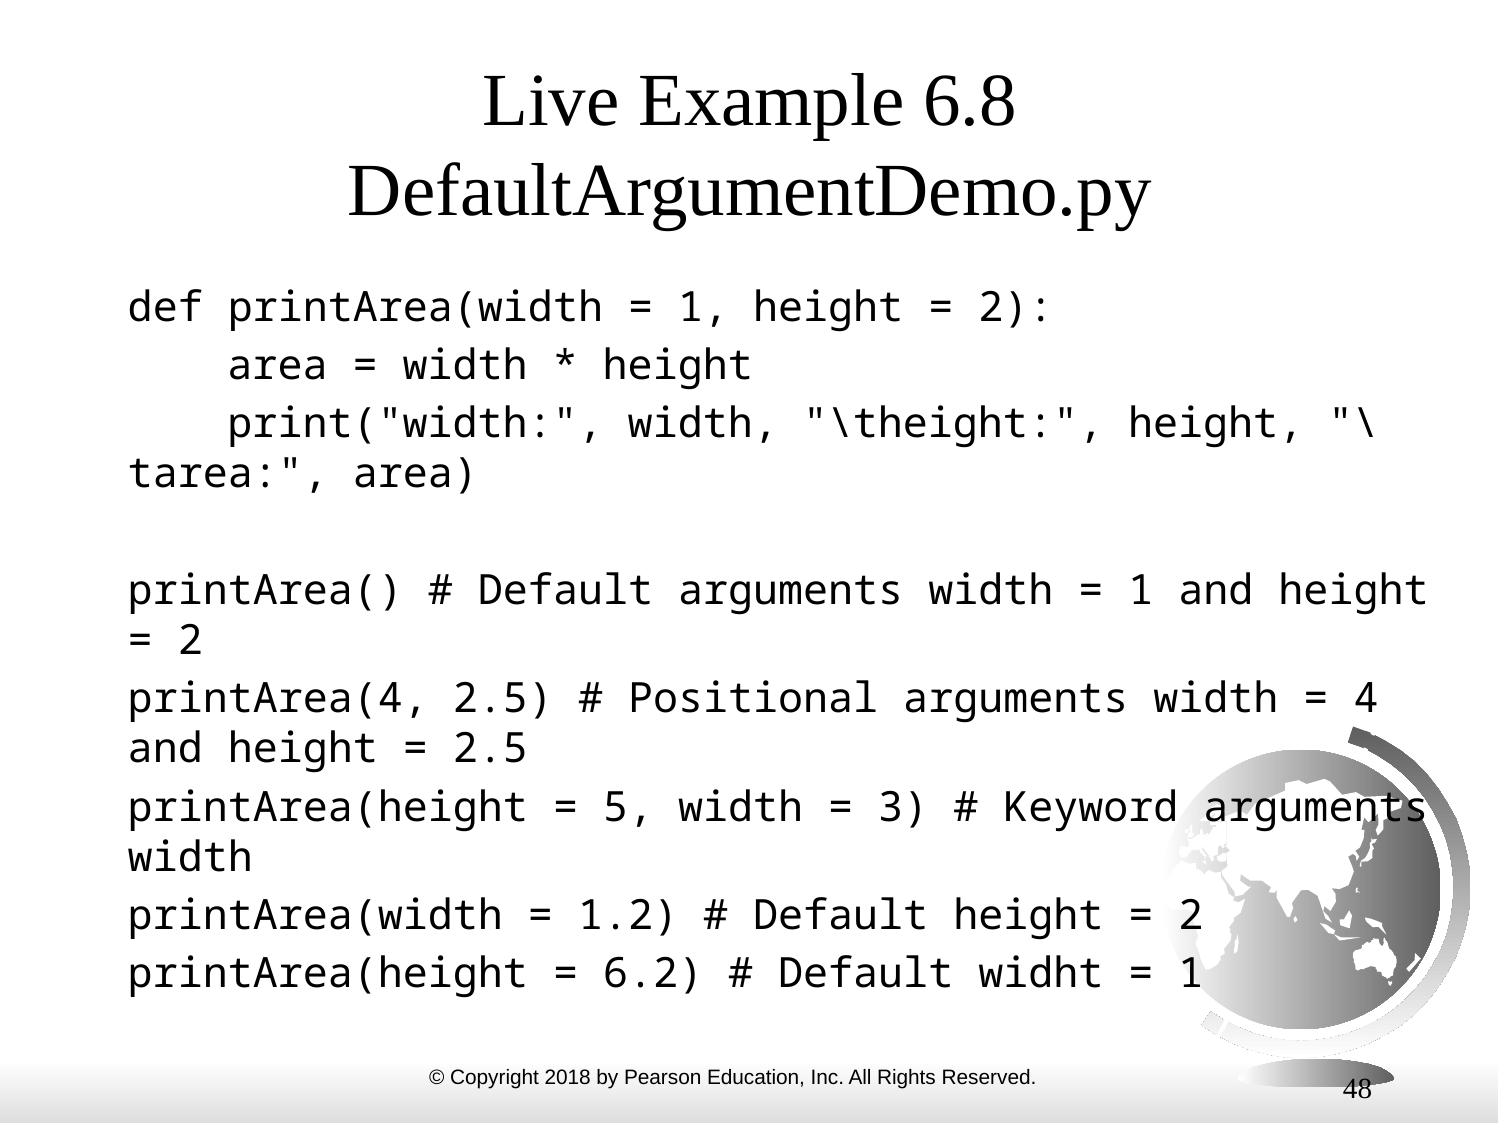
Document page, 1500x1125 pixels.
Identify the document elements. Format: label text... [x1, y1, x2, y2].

title Live Example 6.8 DefaultArgumentDemo.py [112, 46, 1388, 235]
list def printArea(width = 1, height = 2): area = width * height print("width:", width, "\theight:", height, "\tarea:", area) printArea() # Default arguments width = 1 and height = 2 printArea(4, 2.5) # Positional arguments width = 4 and height = 2.5 printArea(height = 5, width = 3) # Keyword arguments width printArea(width = 1.2) # Default height = 2 printArea(height = 6.2) # Default widht = 1 [112, 271, 1469, 947]
slide_number 48 [1074, 1049, 1388, 1125]
